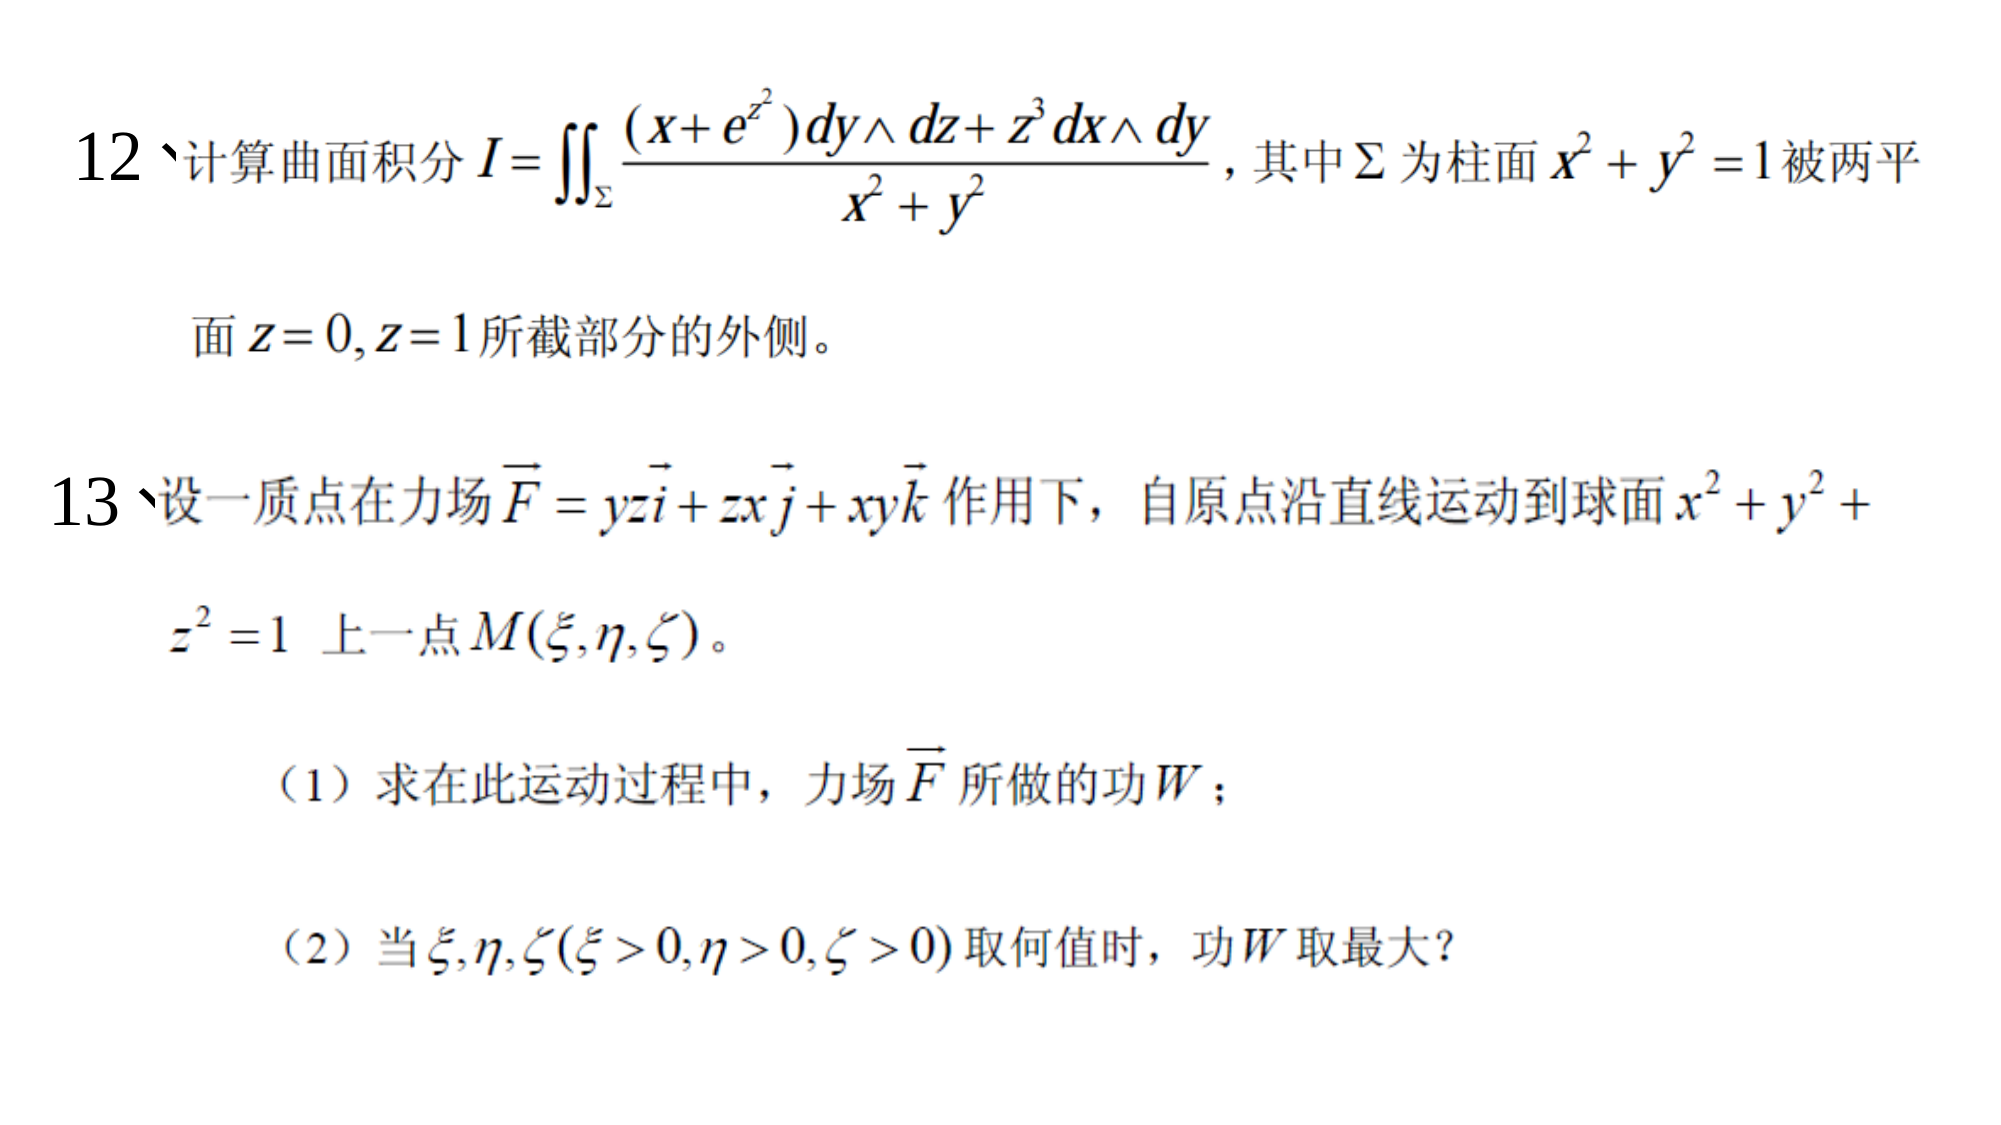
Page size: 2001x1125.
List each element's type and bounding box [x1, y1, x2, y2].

text_box [45, 430, 1890, 1014]
text_box [70, 43, 1951, 390]
